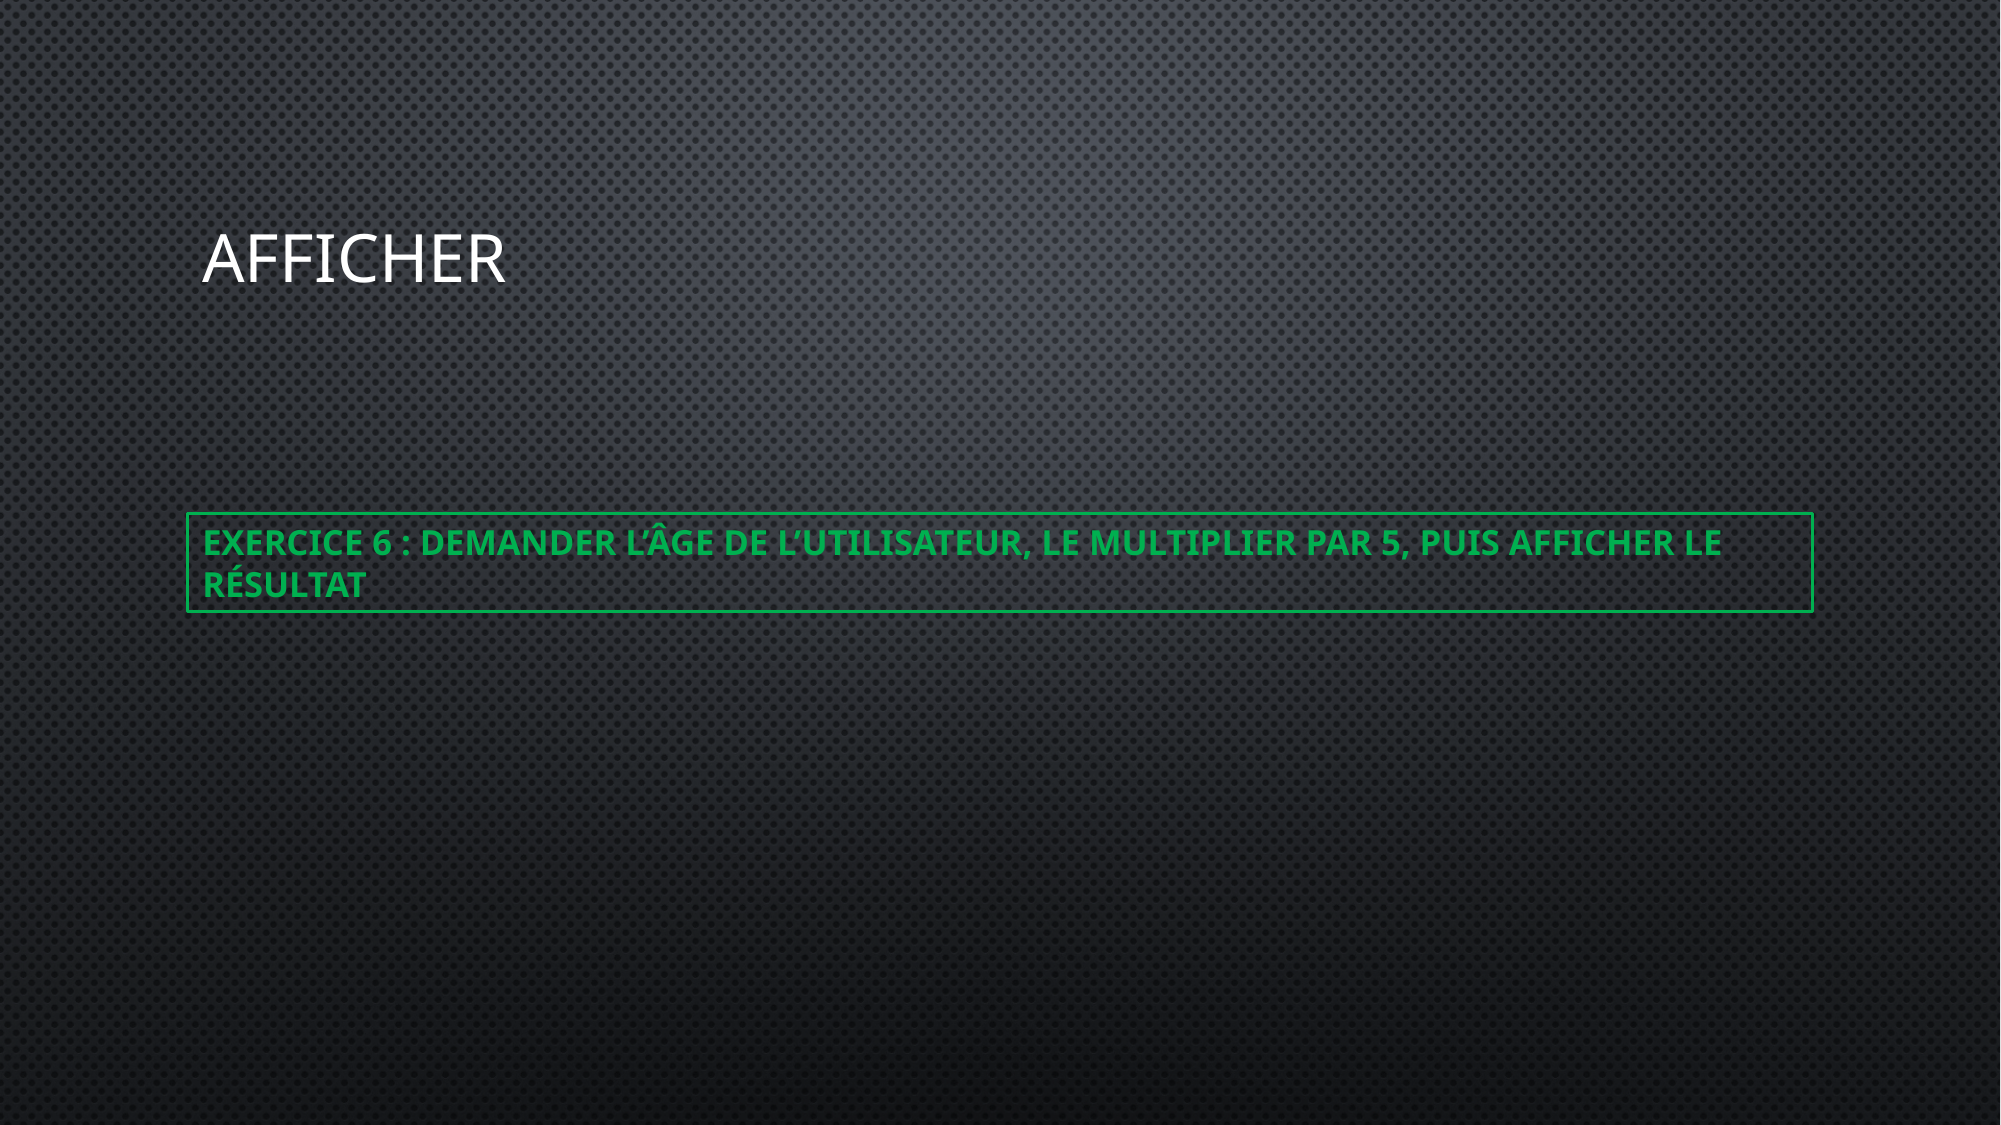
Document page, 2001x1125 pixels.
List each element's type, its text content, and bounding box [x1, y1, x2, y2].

title Afficher [187, 99, 1813, 413]
text_box Exercice 6 : demander l’âge de l’utilisateur, le multiplier par 5, puis afficher le résultat [187, 513, 1813, 612]
text_box [187, 427, 1813, 513]
